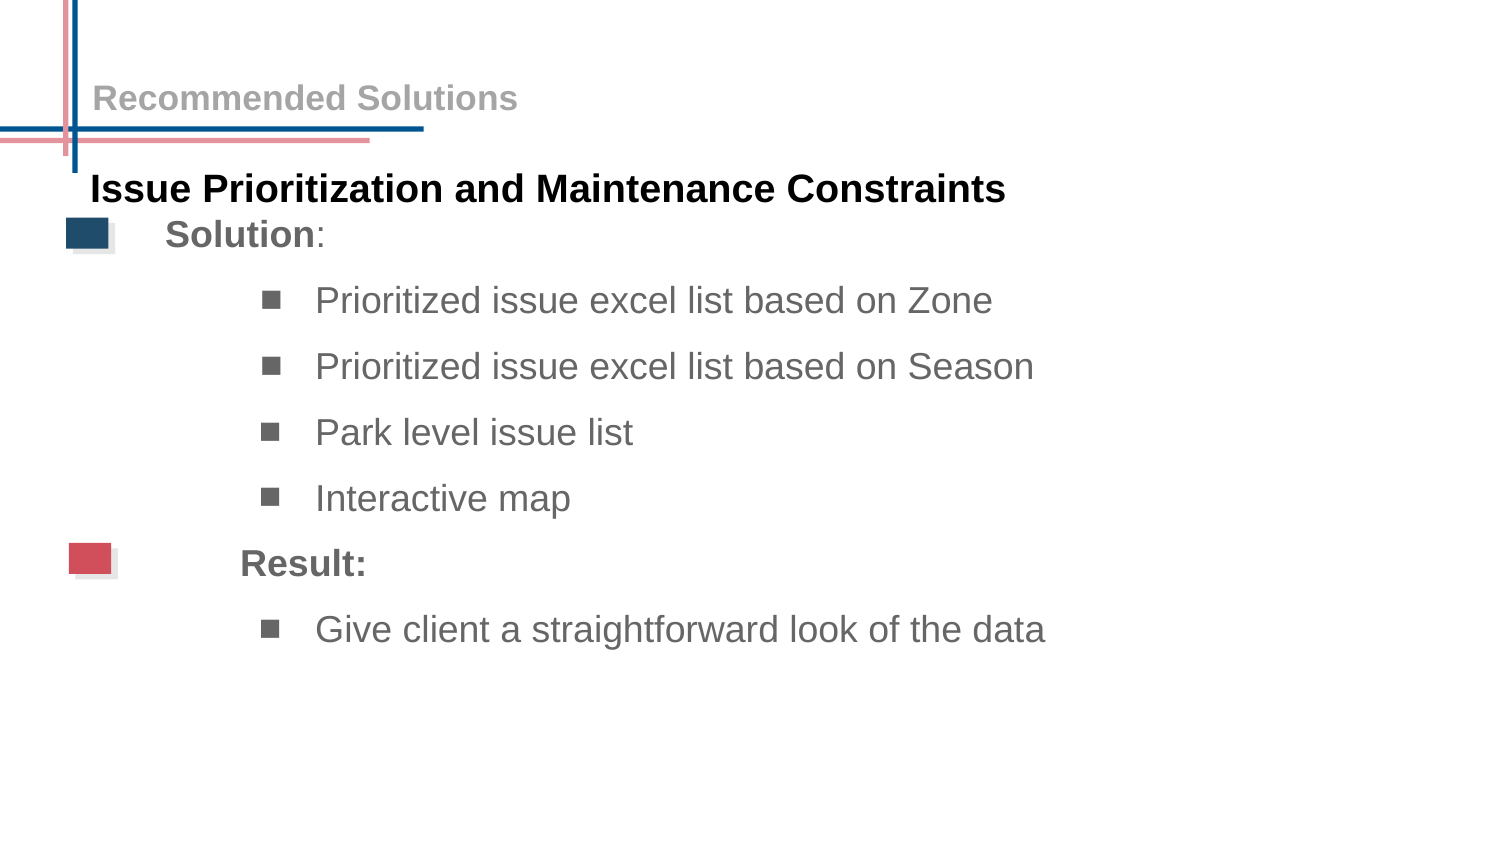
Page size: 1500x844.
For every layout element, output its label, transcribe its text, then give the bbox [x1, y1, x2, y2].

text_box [68, 542, 119, 580]
text_box Issue Prioritization and Maintenance Constraints Solution: Prioritized issue excel list based on Zone Prioritized issue excel list based on Season Park level issue list Interactive map Result: Give client a straightforward look of the data [75, 140, 1311, 731]
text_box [65, 217, 116, 255]
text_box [0, 0, 660, 174]
